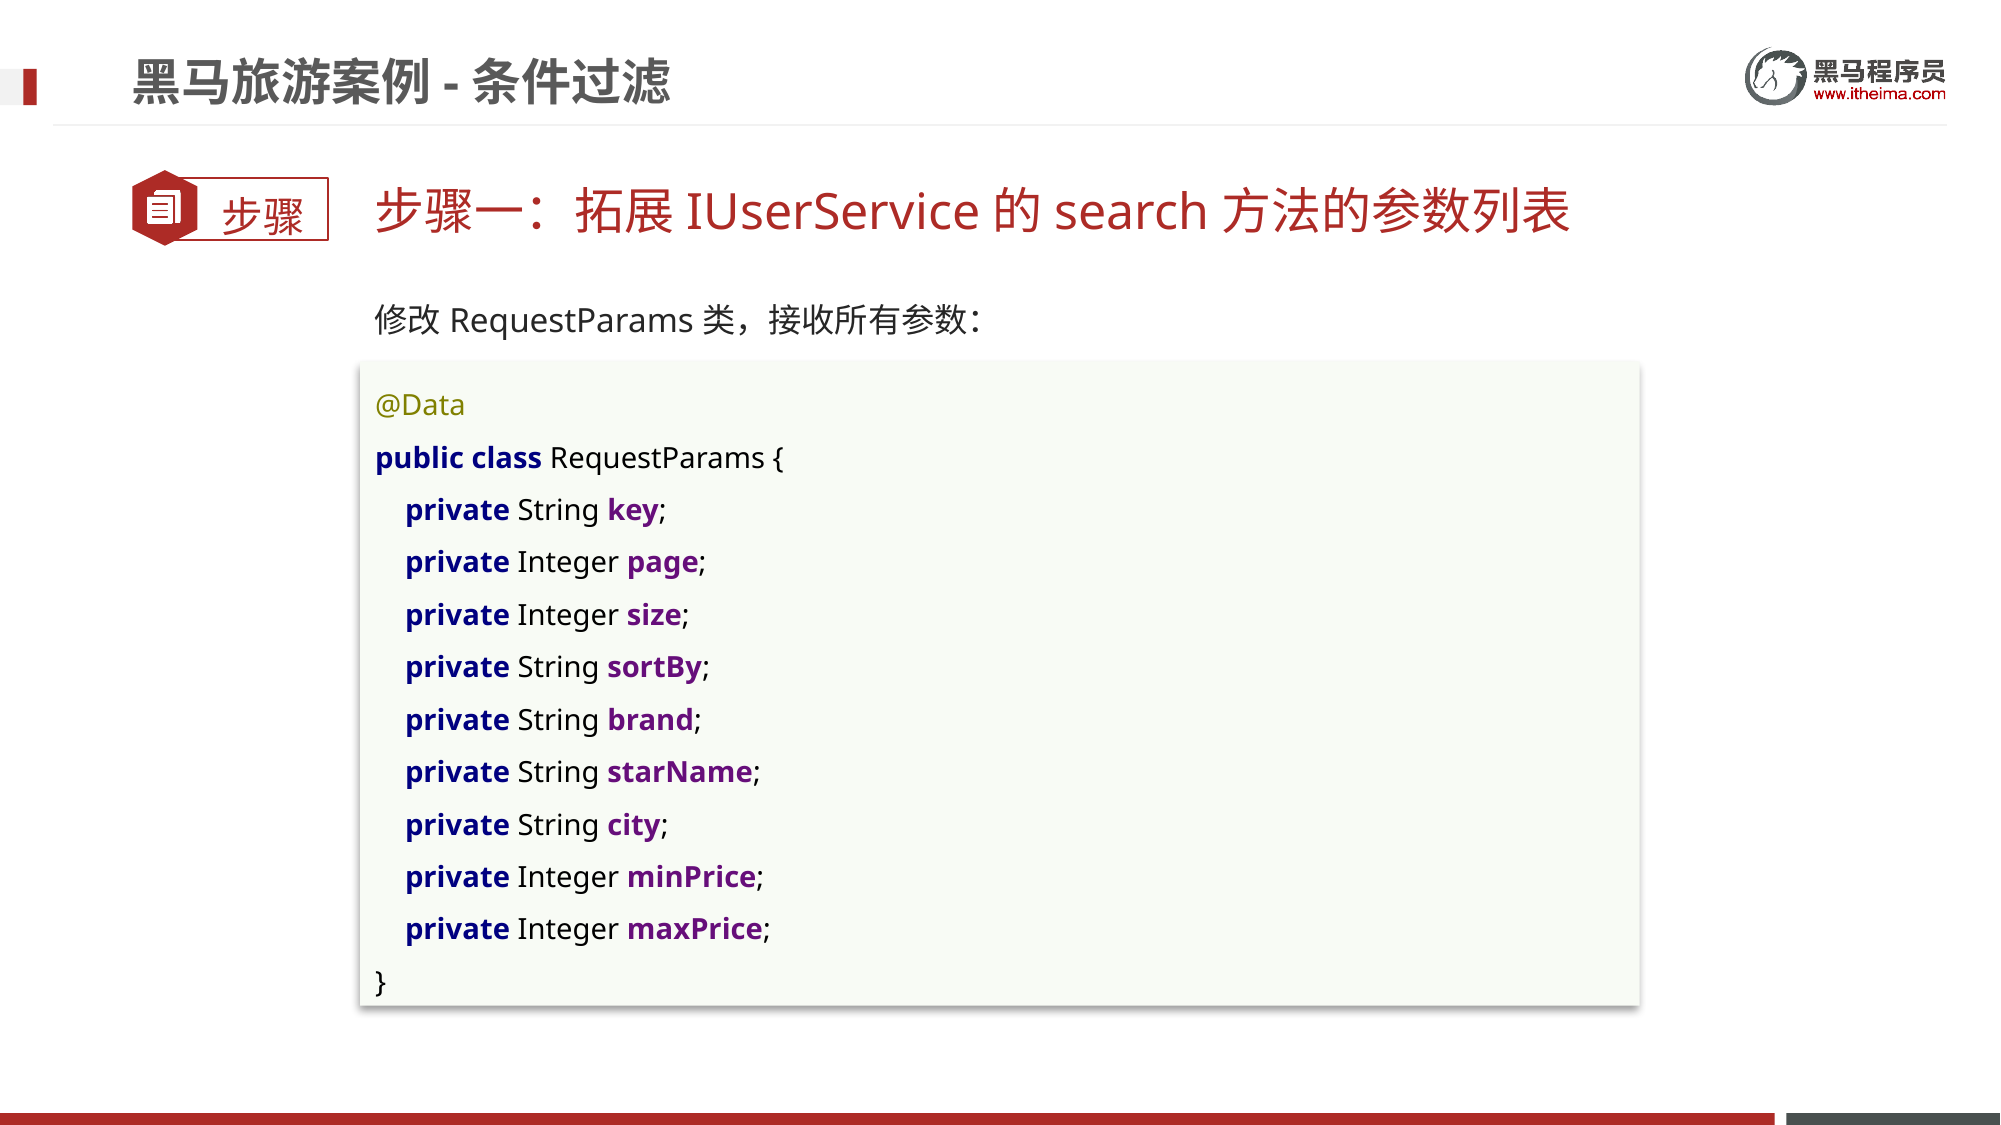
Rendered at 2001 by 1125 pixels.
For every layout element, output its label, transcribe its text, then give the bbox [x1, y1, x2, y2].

list 修改RequestParams类，接收所有参数： [360, 271, 1872, 964]
list 步骤一：拓展IUserService的search方法的参数列表 [360, 166, 1872, 252]
picture [1744, 46, 1946, 106]
title 黑马旅游案例-条件过滤 [116, 38, 1556, 124]
text_box @Data public class RequestParams { private String key; private Integer page; private Integer size; private String sortBy; private String brand; private String starName; private String city; private Integer minPrice; private Integer maxPrice; } [360, 361, 1640, 1006]
picture [147, 190, 181, 224]
